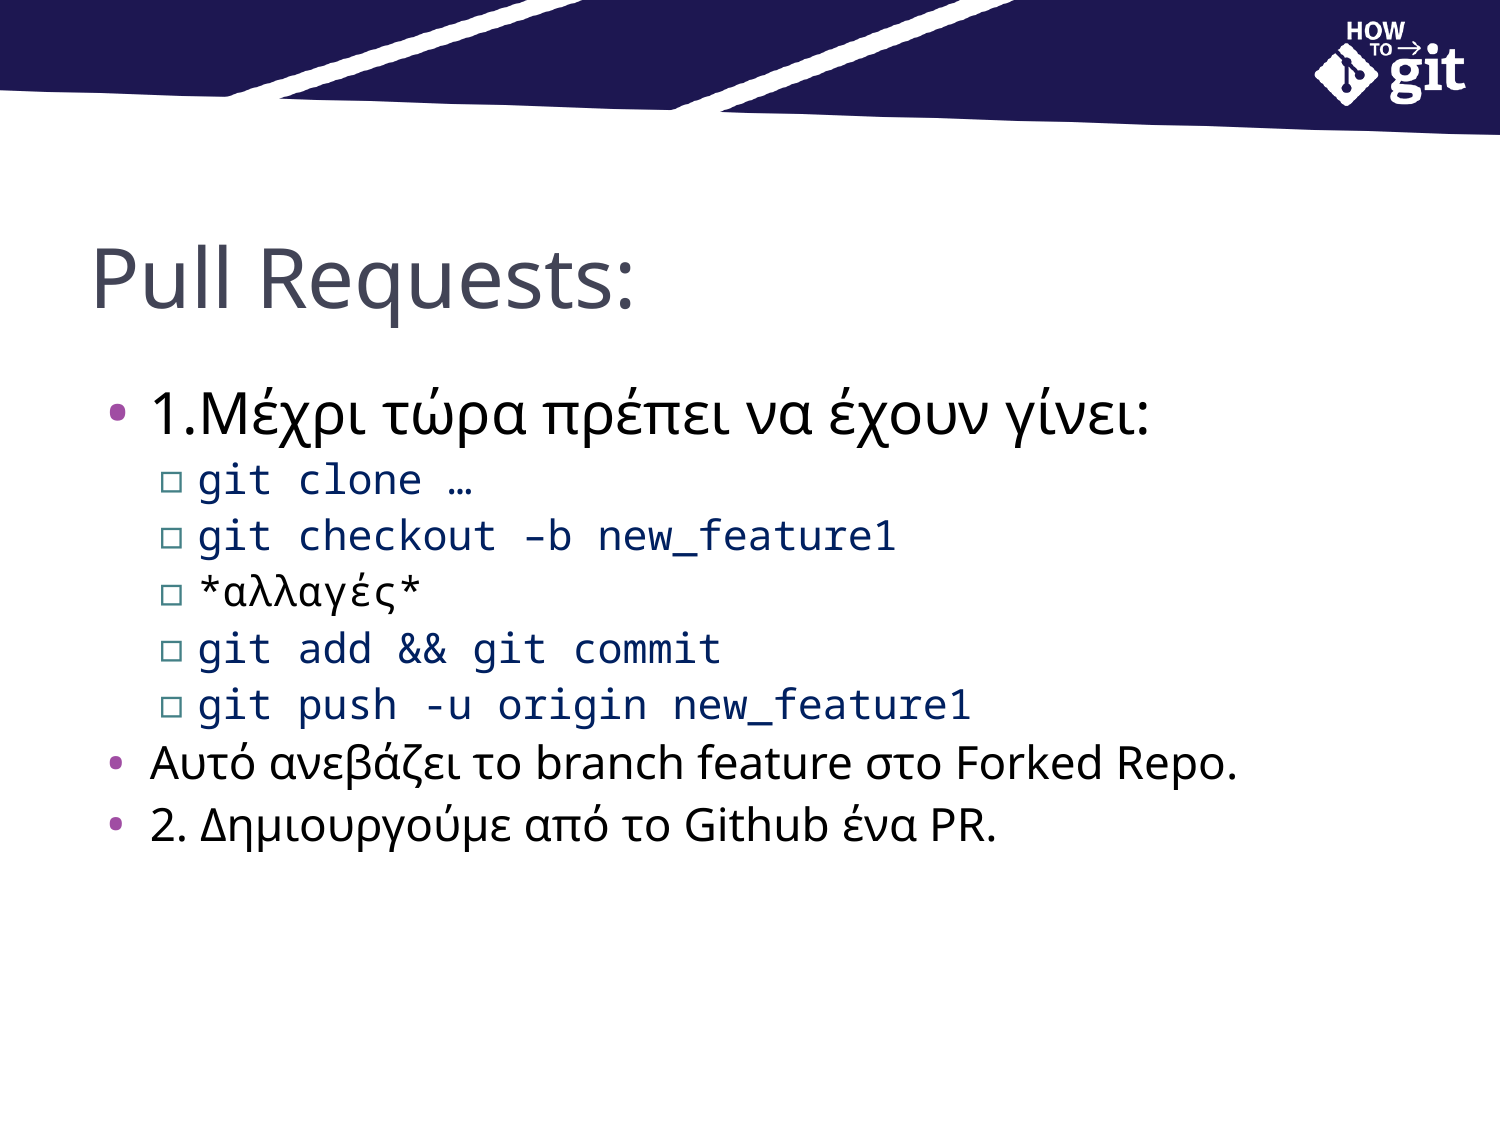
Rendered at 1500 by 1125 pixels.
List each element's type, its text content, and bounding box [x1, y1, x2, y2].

picture [0, 0, 1500, 1125]
list 1.Μέχρι τώρα πρέπει να έχουν γίνει: git clone … git checkout –b new_feature1 *αλλαγές* git add && git commit git push -u origin new_feature1 Αυτό ανεβάζει το branch feature στο Forked Repo. 2. Δημιουργούμε από το Github ένα PR. [75, 368, 1425, 1079]
title Pull Requests: [75, 187, 1425, 363]
